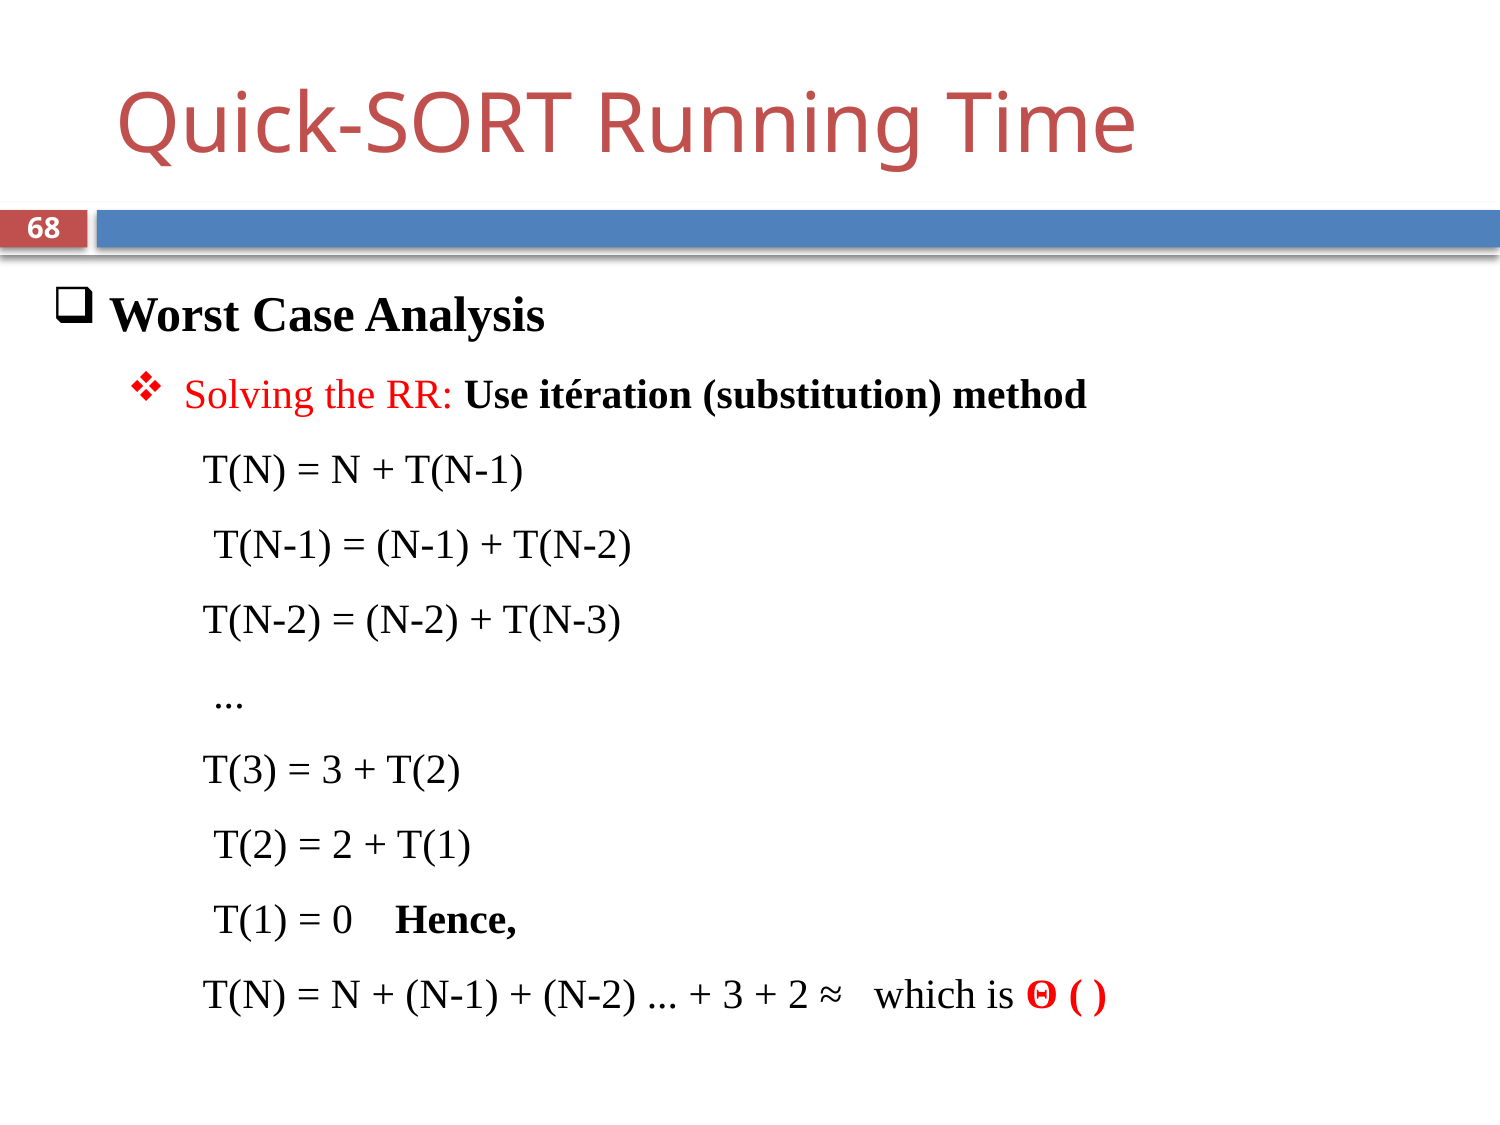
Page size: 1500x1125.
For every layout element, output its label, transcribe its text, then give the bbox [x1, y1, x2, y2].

slide_number 68 [0, 208, 88, 249]
title Quick-SORT Running Time [100, 37, 1438, 200]
